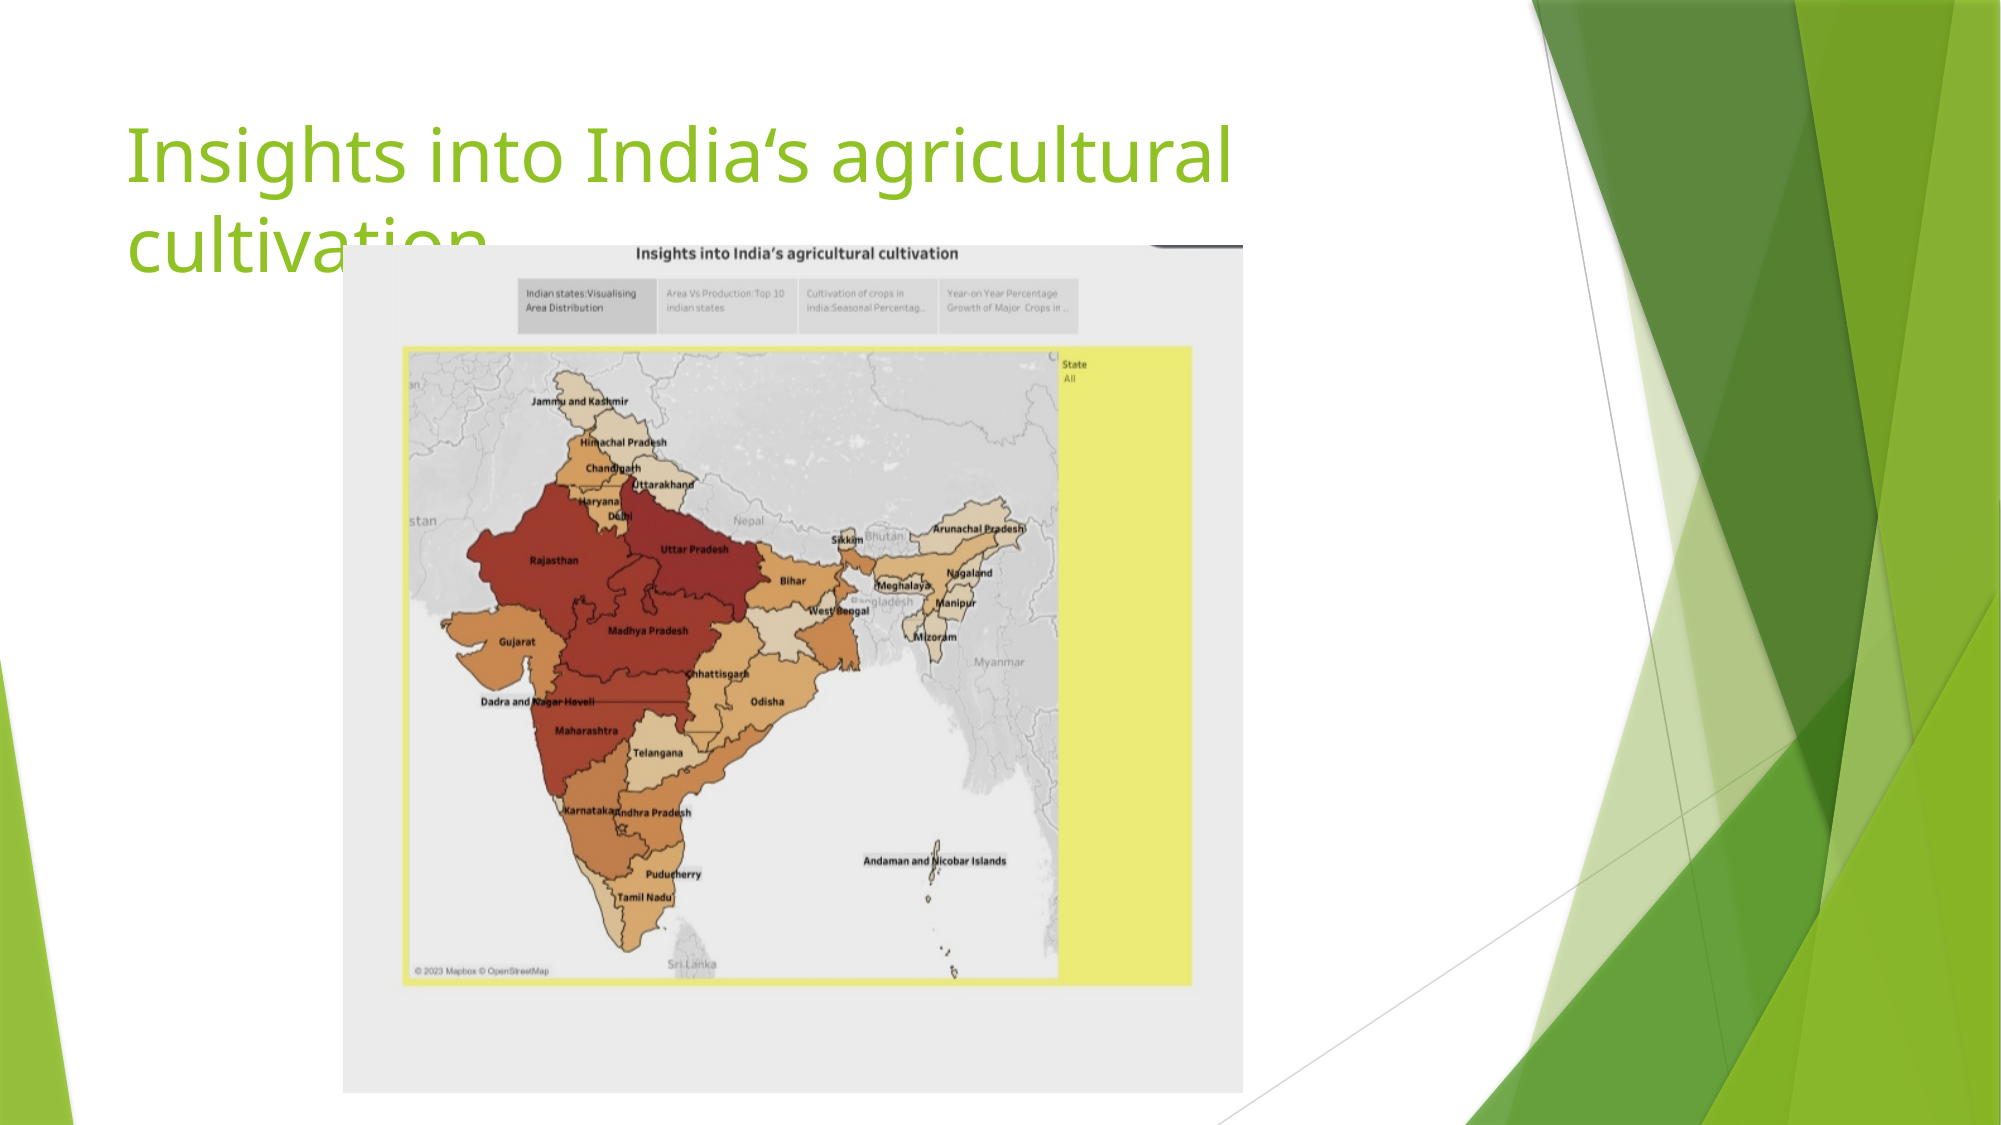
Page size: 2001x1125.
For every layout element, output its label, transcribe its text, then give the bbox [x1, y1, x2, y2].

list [343, 245, 1243, 1094]
title Insights into India‘s agricultural cultivation [111, 99, 1522, 317]
